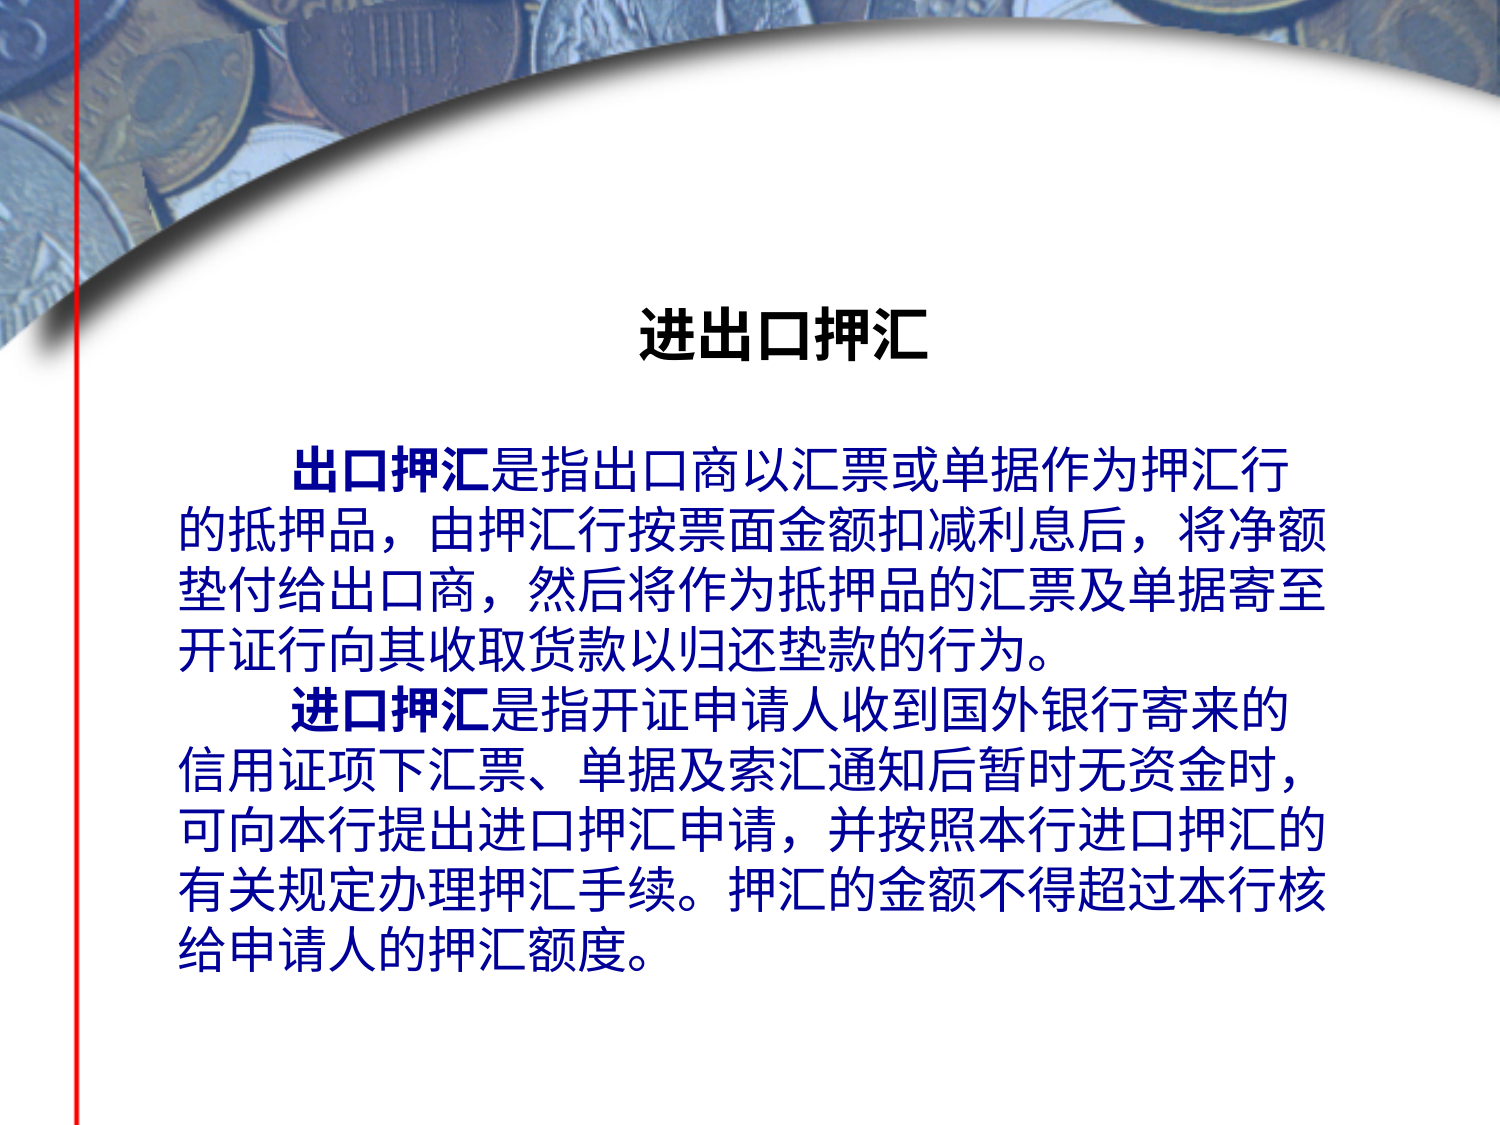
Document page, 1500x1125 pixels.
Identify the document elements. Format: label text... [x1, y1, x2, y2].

picture [0, 0, 1500, 1125]
text_box 进出口押汇 出口押汇是指出口商以汇票或单据作为押汇行的抵押品，由押汇行按票面金额扣减利息后，将净额垫付给出口商，然后将作为抵押品的汇票及单据寄至开证行向其收取货款以归还垫款的行为。 进口押汇是指开证申请人收到国外银行寄来的信用证项下汇票、单据及索汇通知后暂时无资金时，可向本行提出进口押汇申请，并按照本行进口押汇的有关规定办理押汇手续。押汇的金额不得超过本行核给申请人的押汇额度。 [162, 291, 1350, 986]
